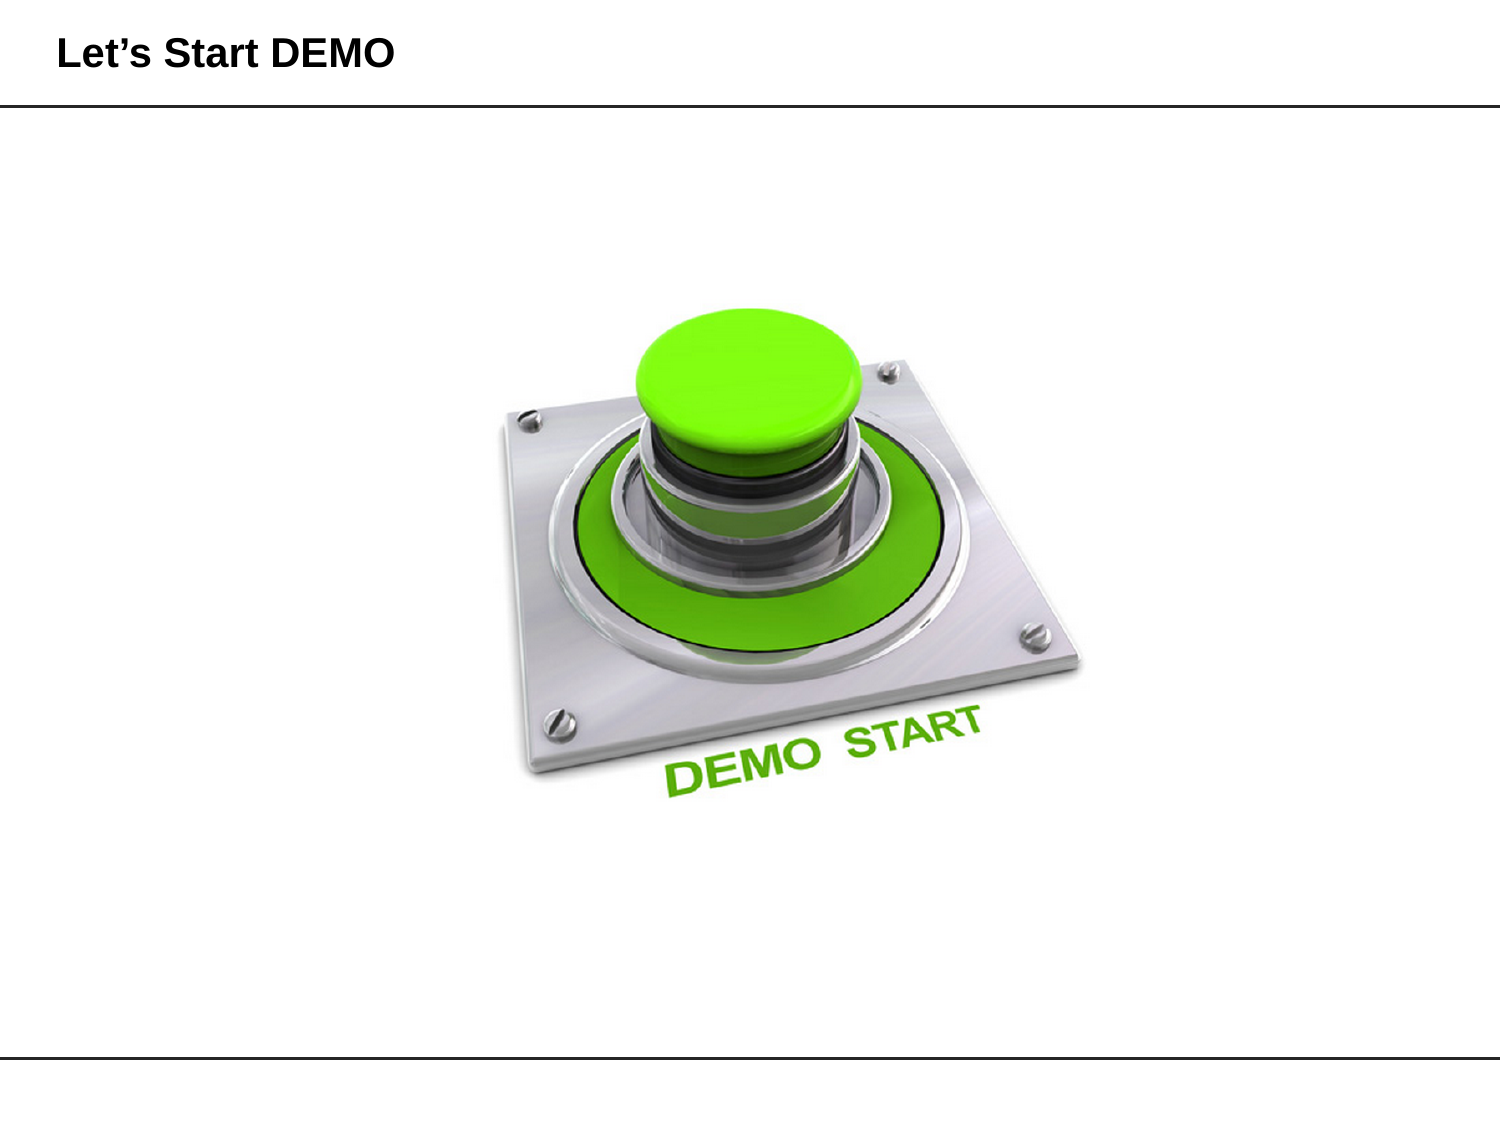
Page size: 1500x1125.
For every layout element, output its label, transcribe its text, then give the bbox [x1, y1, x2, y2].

picture [448, 278, 1124, 824]
title Let’s Start DEMO [41, 14, 1320, 94]
